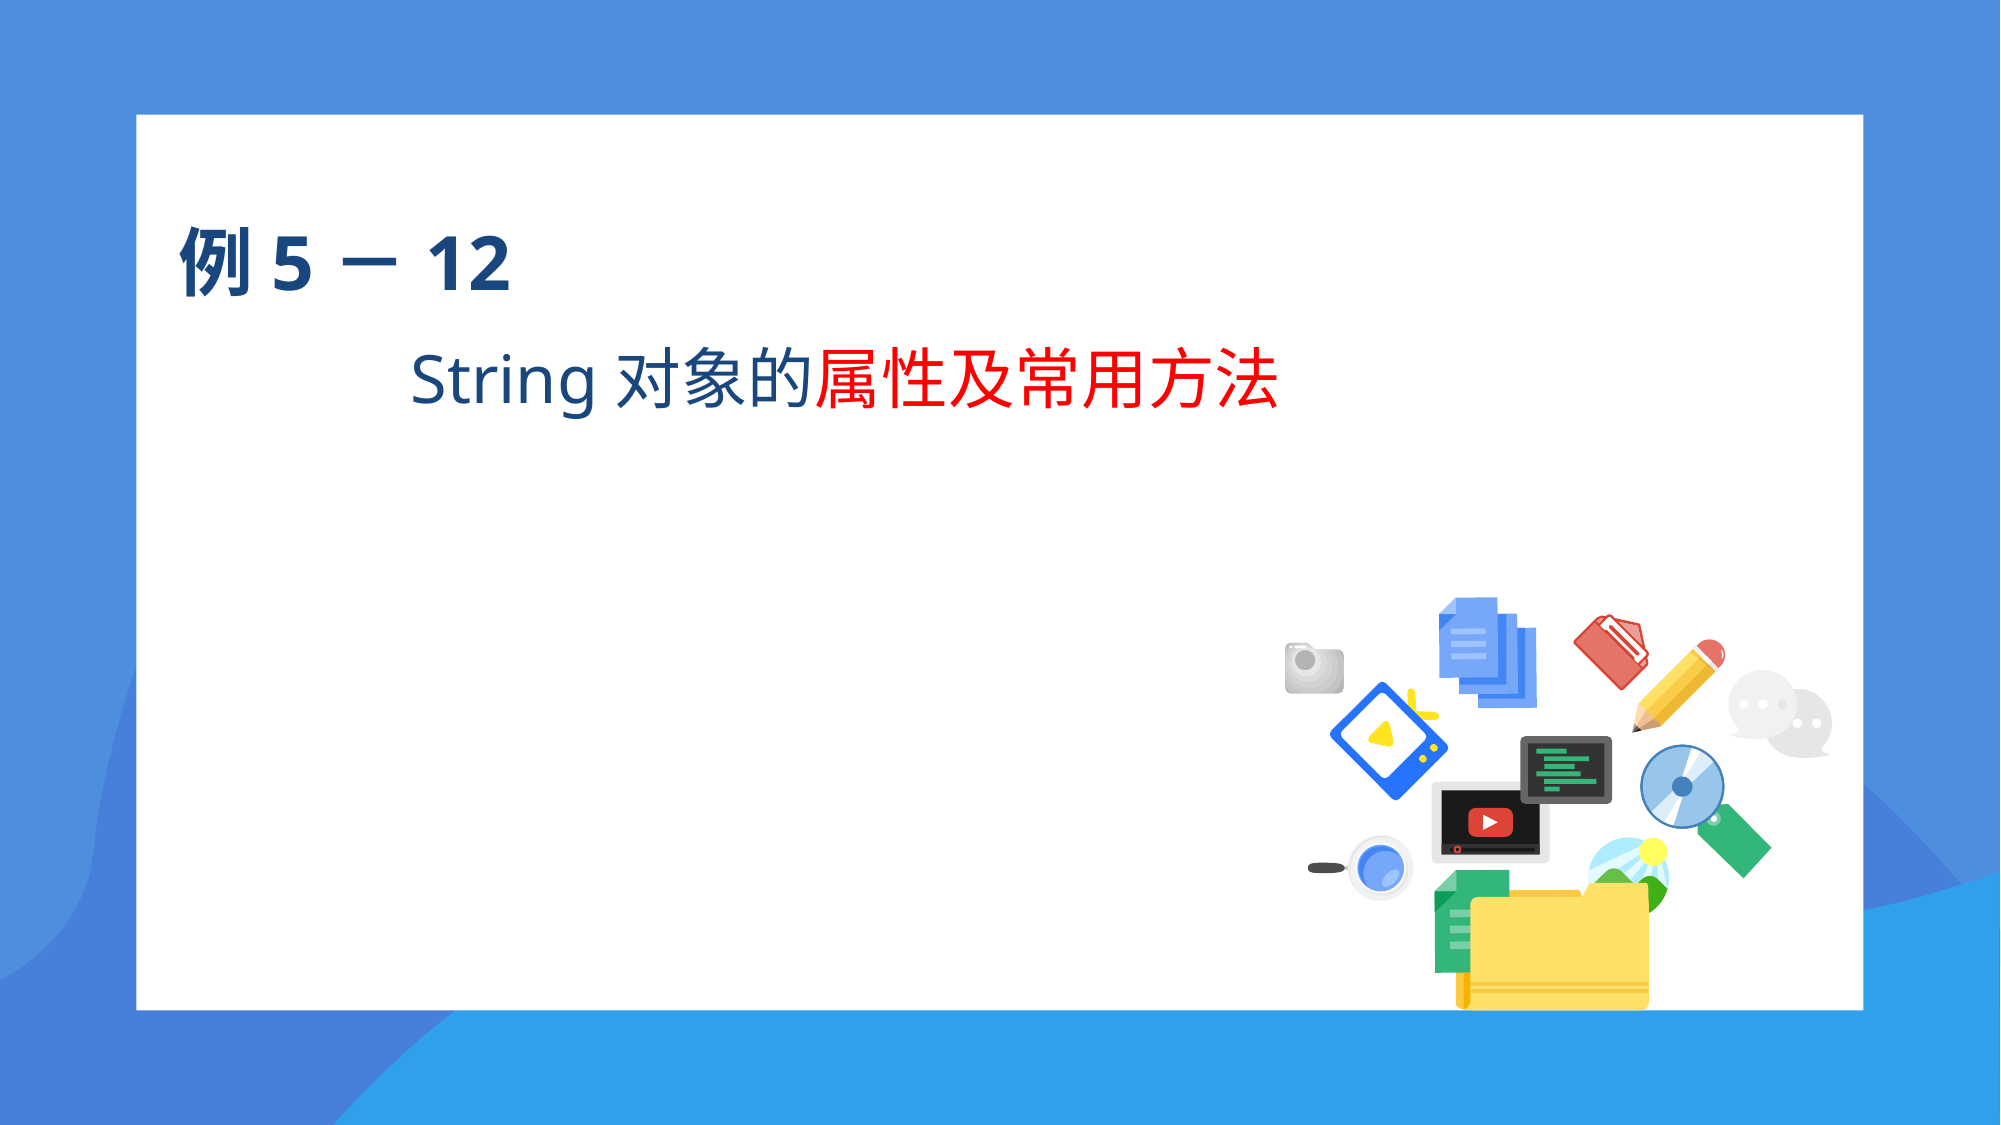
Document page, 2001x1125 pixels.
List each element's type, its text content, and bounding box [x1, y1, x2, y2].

title 例5－12 [163, 176, 1053, 314]
list String对象的属性及常用方法 [274, 313, 1626, 594]
